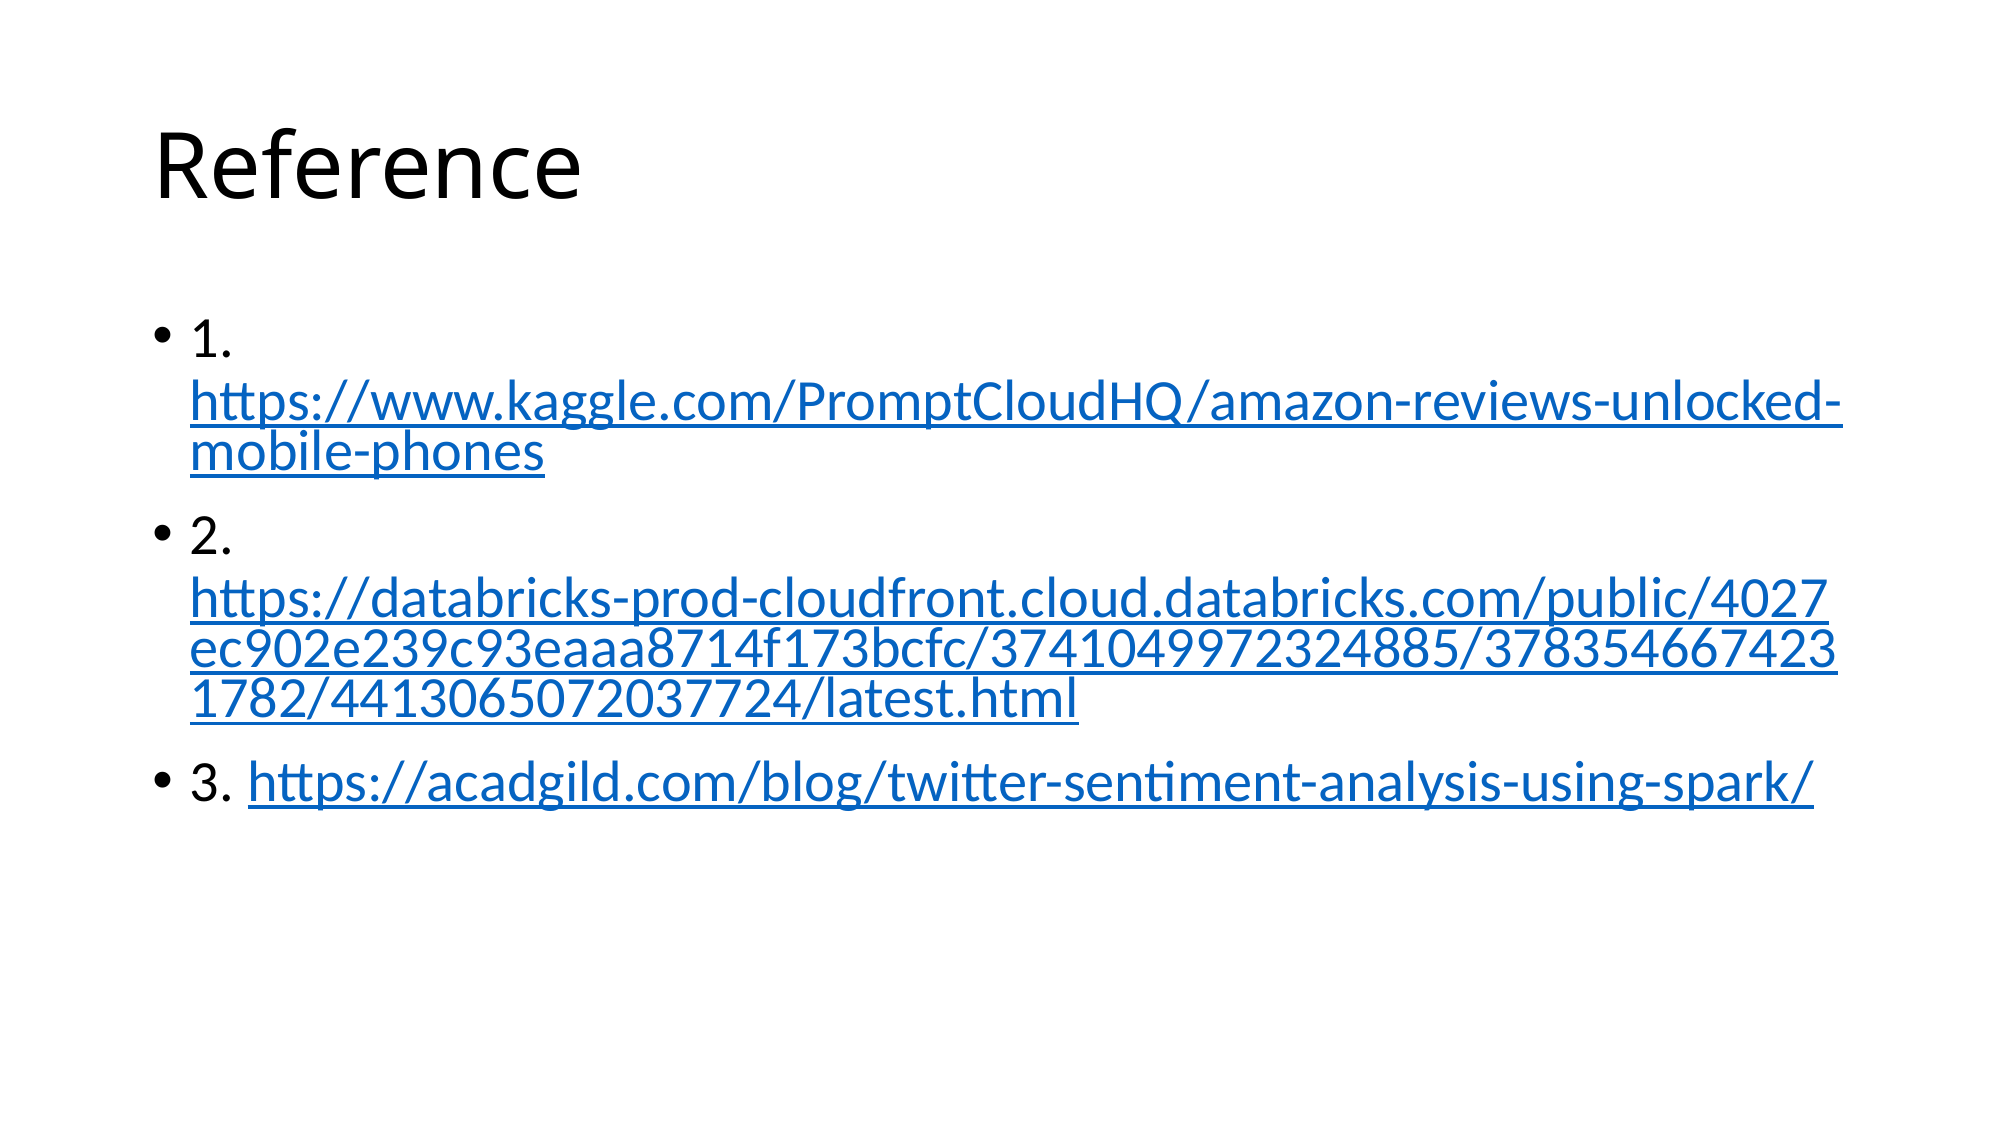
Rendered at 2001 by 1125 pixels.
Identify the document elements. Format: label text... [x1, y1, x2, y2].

title Reference [137, 59, 1863, 278]
list 1. https://www.kaggle.com/PromptCloudHQ/amazon-reviews-unlocked-mobile-phones 2. https://databricks-prod-cloudfront.cloud.databricks.com/public/4027ec902e239c93eaaa8714f173bcfc/3741049972324885/3783546674231782/4413065072037724/latest.html 3. https://acadgild.com/blog/twitter-sentiment-analysis-using-spark/ [137, 299, 1863, 1014]
